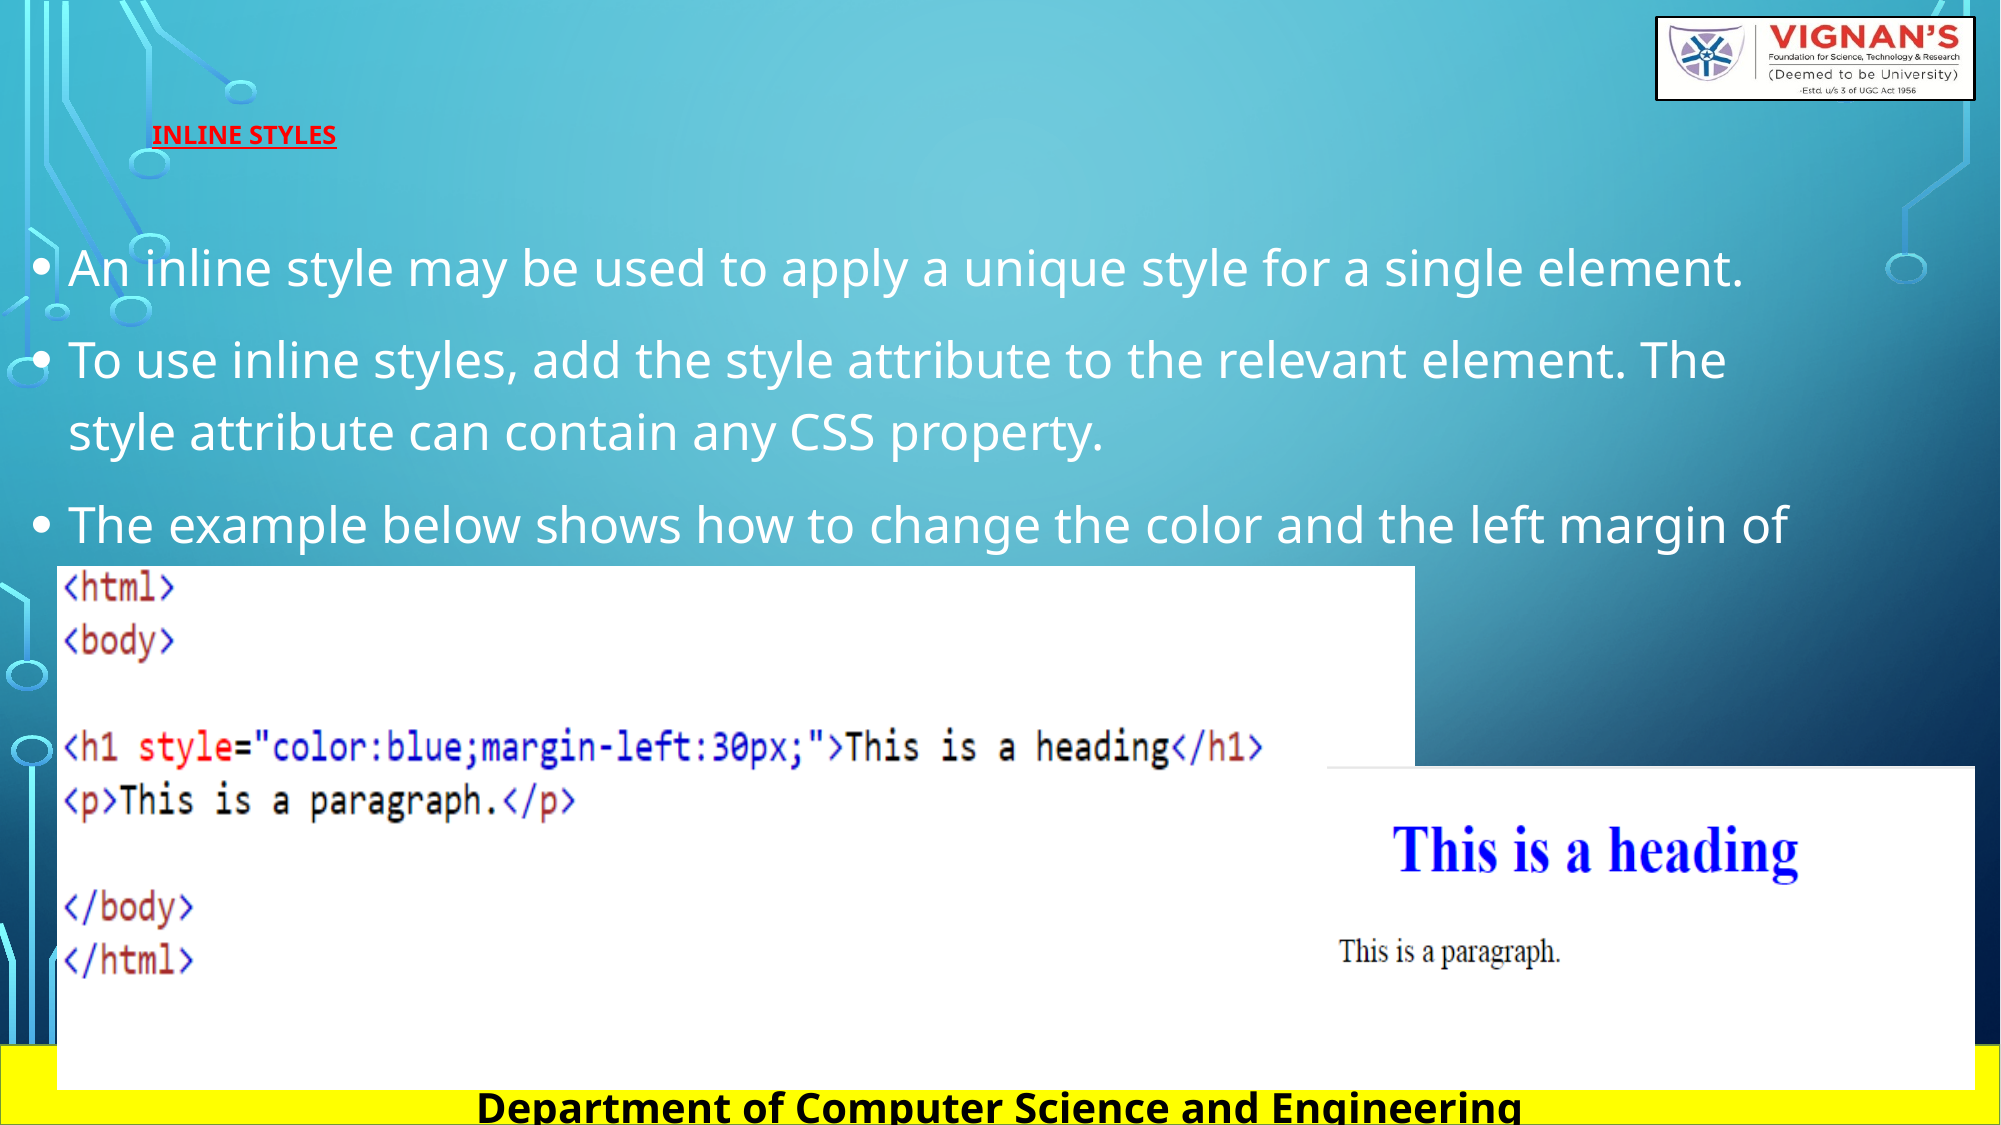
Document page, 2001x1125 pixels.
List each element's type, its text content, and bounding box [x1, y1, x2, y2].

picture [57, 566, 1976, 1090]
title Inline Styles [137, 59, 1765, 216]
list An inline style may be used to apply a unique style for a single element. To use inline styles, add the style attribute to the relevant element. The style attribute can contain any CSS property. The example below shows how to change the color and the left margin of a <h1> element: [15, 216, 1834, 1014]
picture [1658, 18, 1973, 99]
